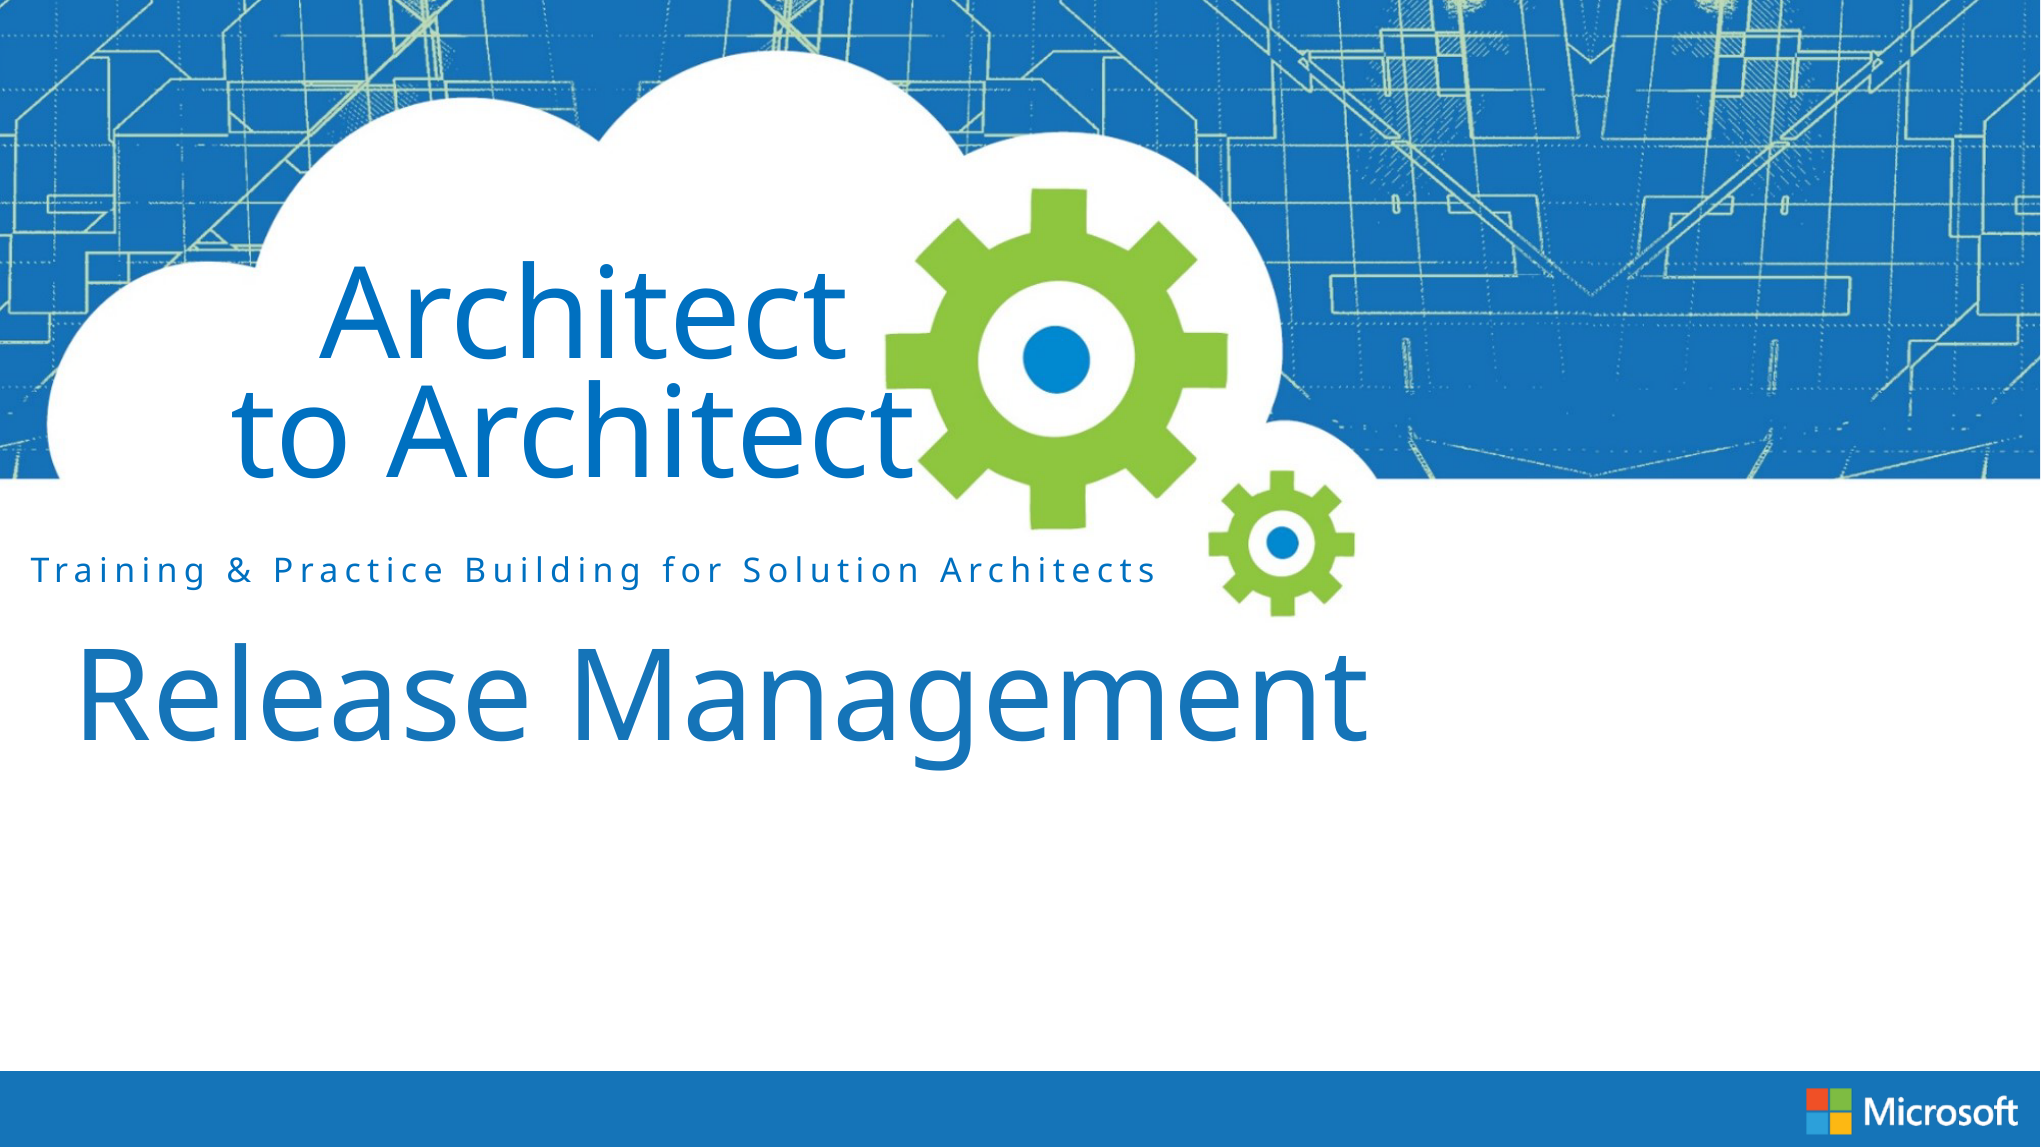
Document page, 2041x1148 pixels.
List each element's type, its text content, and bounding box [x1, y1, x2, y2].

picture [1805, 1087, 2020, 1135]
list Release Management [48, 615, 1967, 786]
picture [0, 0, 2041, 1071]
